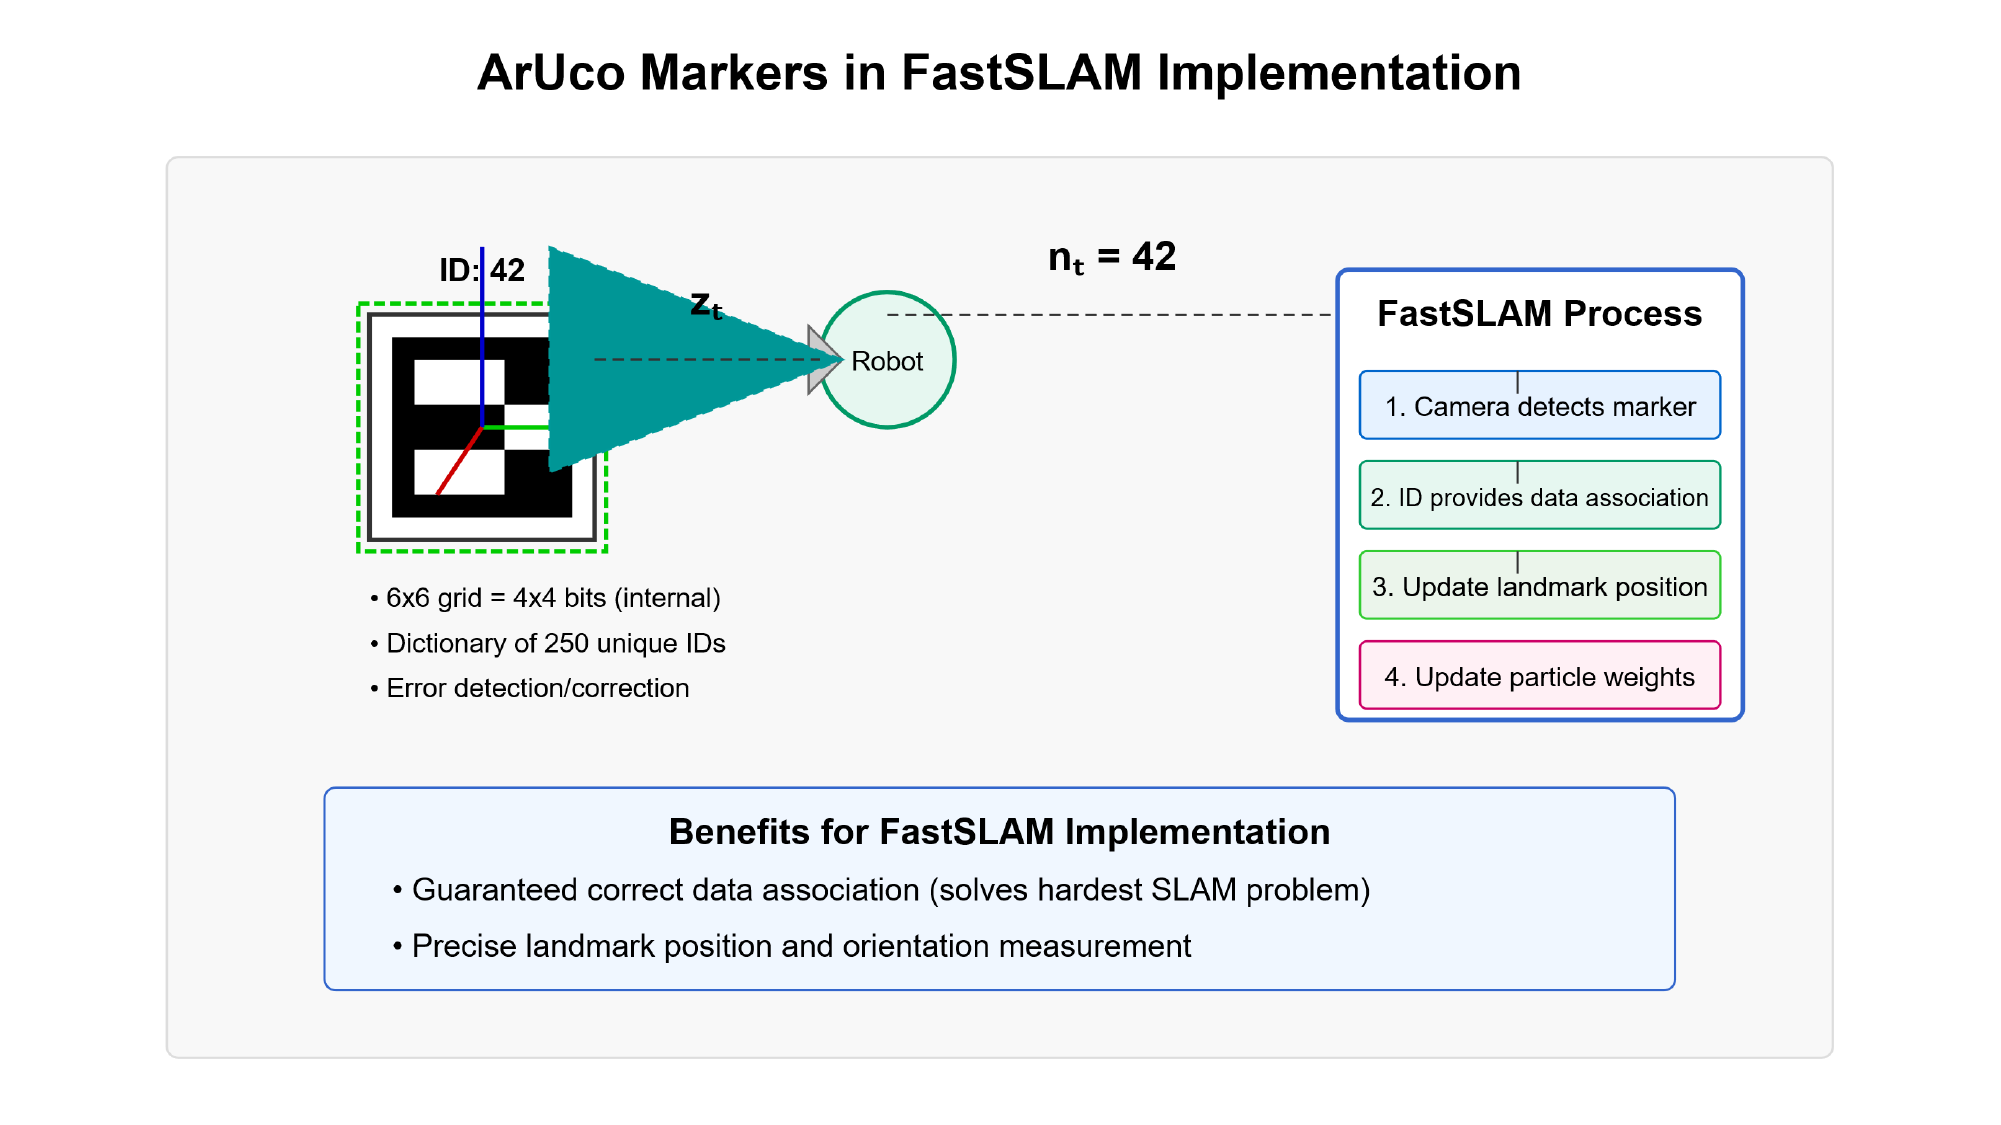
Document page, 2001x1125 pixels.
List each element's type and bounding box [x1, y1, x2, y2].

list [99, 0, 1901, 1125]
